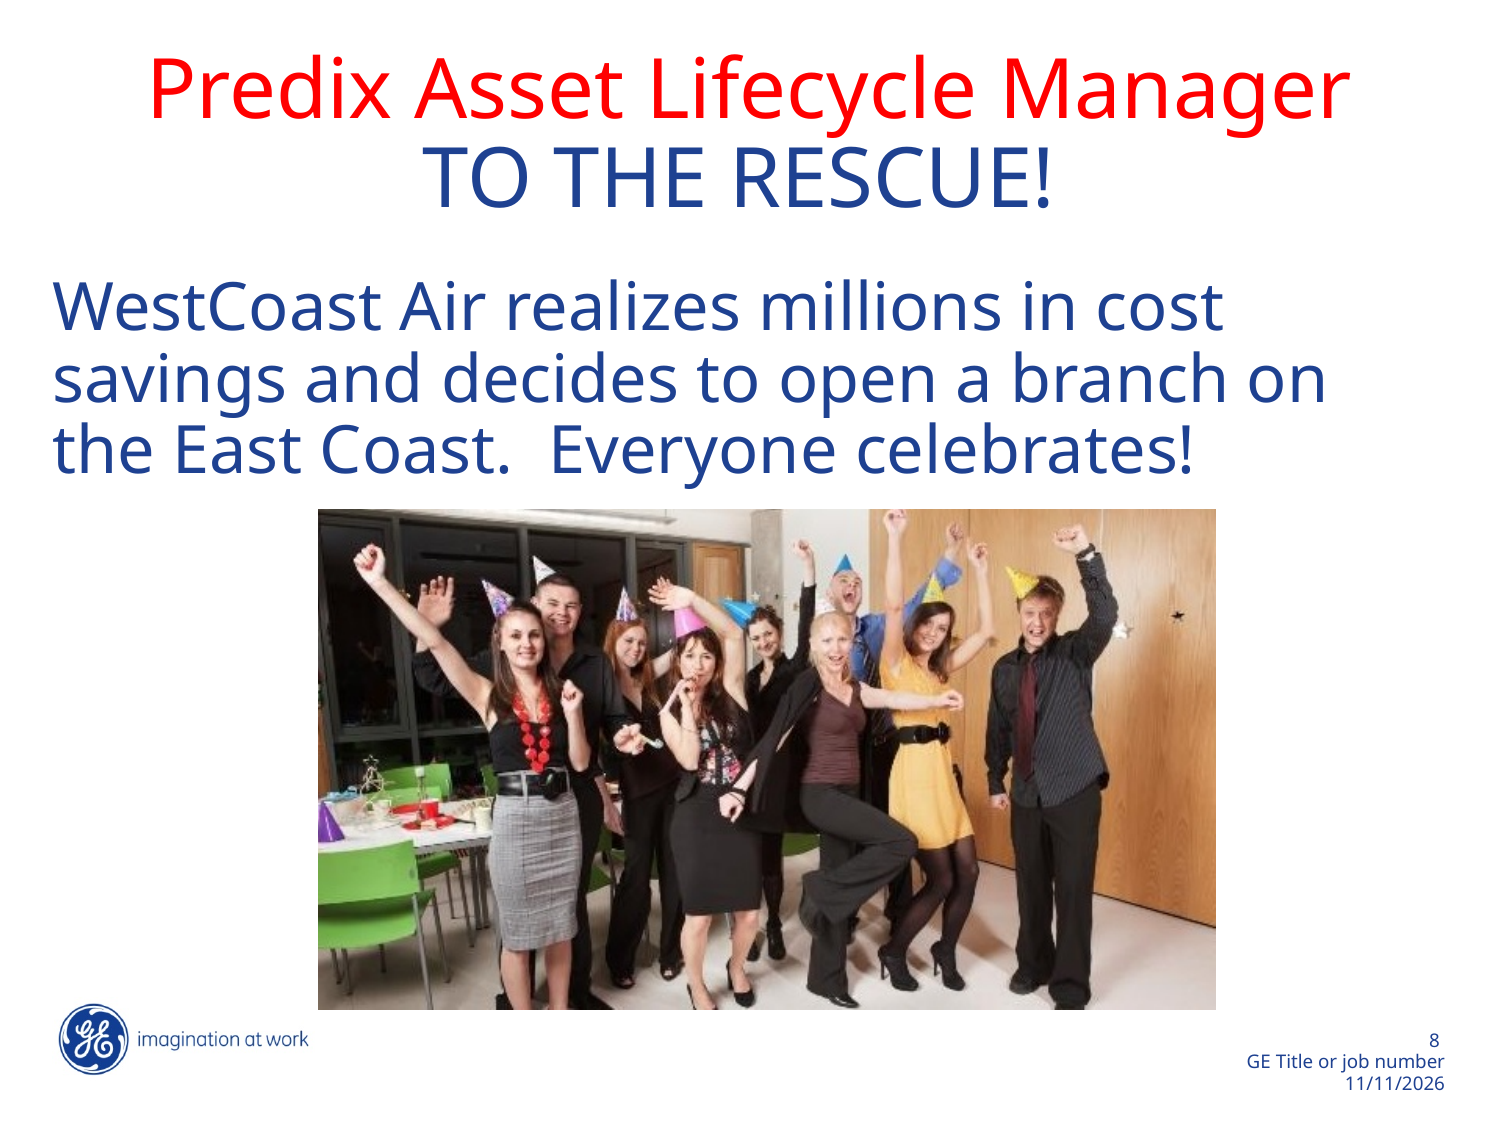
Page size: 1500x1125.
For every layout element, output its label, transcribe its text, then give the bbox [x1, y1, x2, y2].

picture [52, 997, 315, 1081]
list WestCoast Air realizes millions in cost savings and decides to open a branch on the East Coast. Everyone celebrates! [51, 272, 1440, 911]
picture [318, 509, 1216, 1010]
title Predix Asset Lifecycle Manager TO THE RESCUE! [56, 46, 1444, 234]
